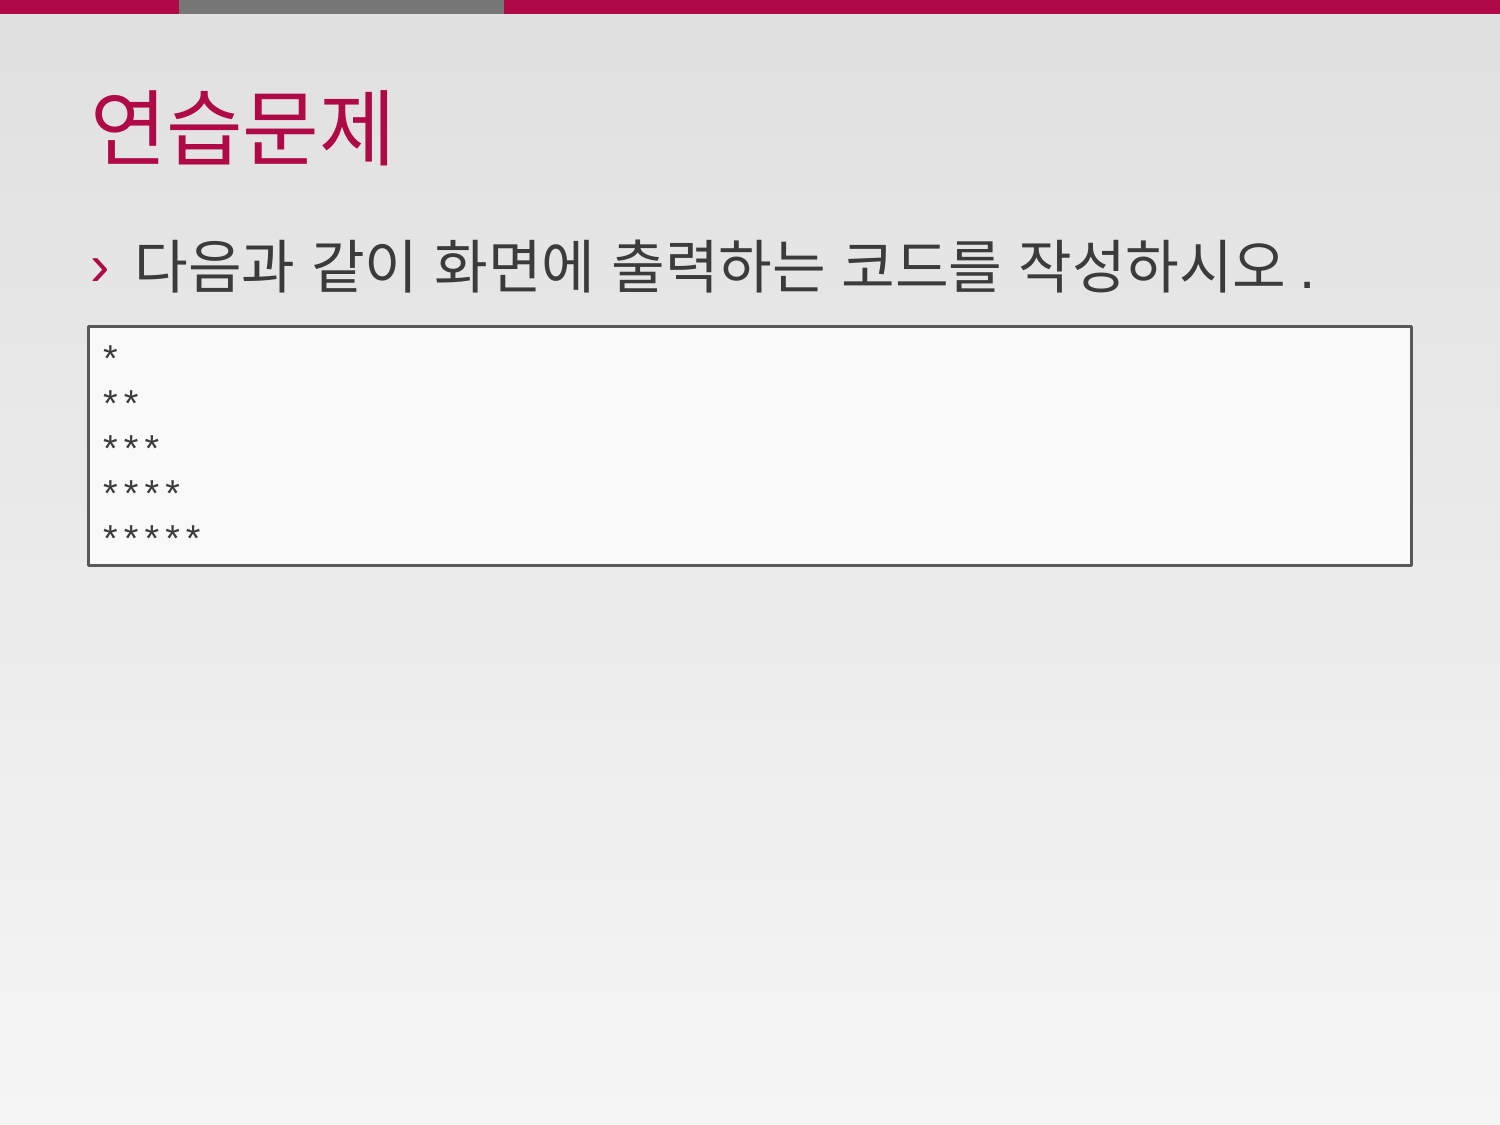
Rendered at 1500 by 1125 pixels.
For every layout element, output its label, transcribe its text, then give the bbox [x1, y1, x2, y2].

text_box * ** *** **** ***** [87, 325, 1413, 567]
list 다음과 같이 화면에 출력하는 코드를 작성하시오. [75, 222, 1425, 1005]
title 연습문제 [75, 50, 1425, 202]
